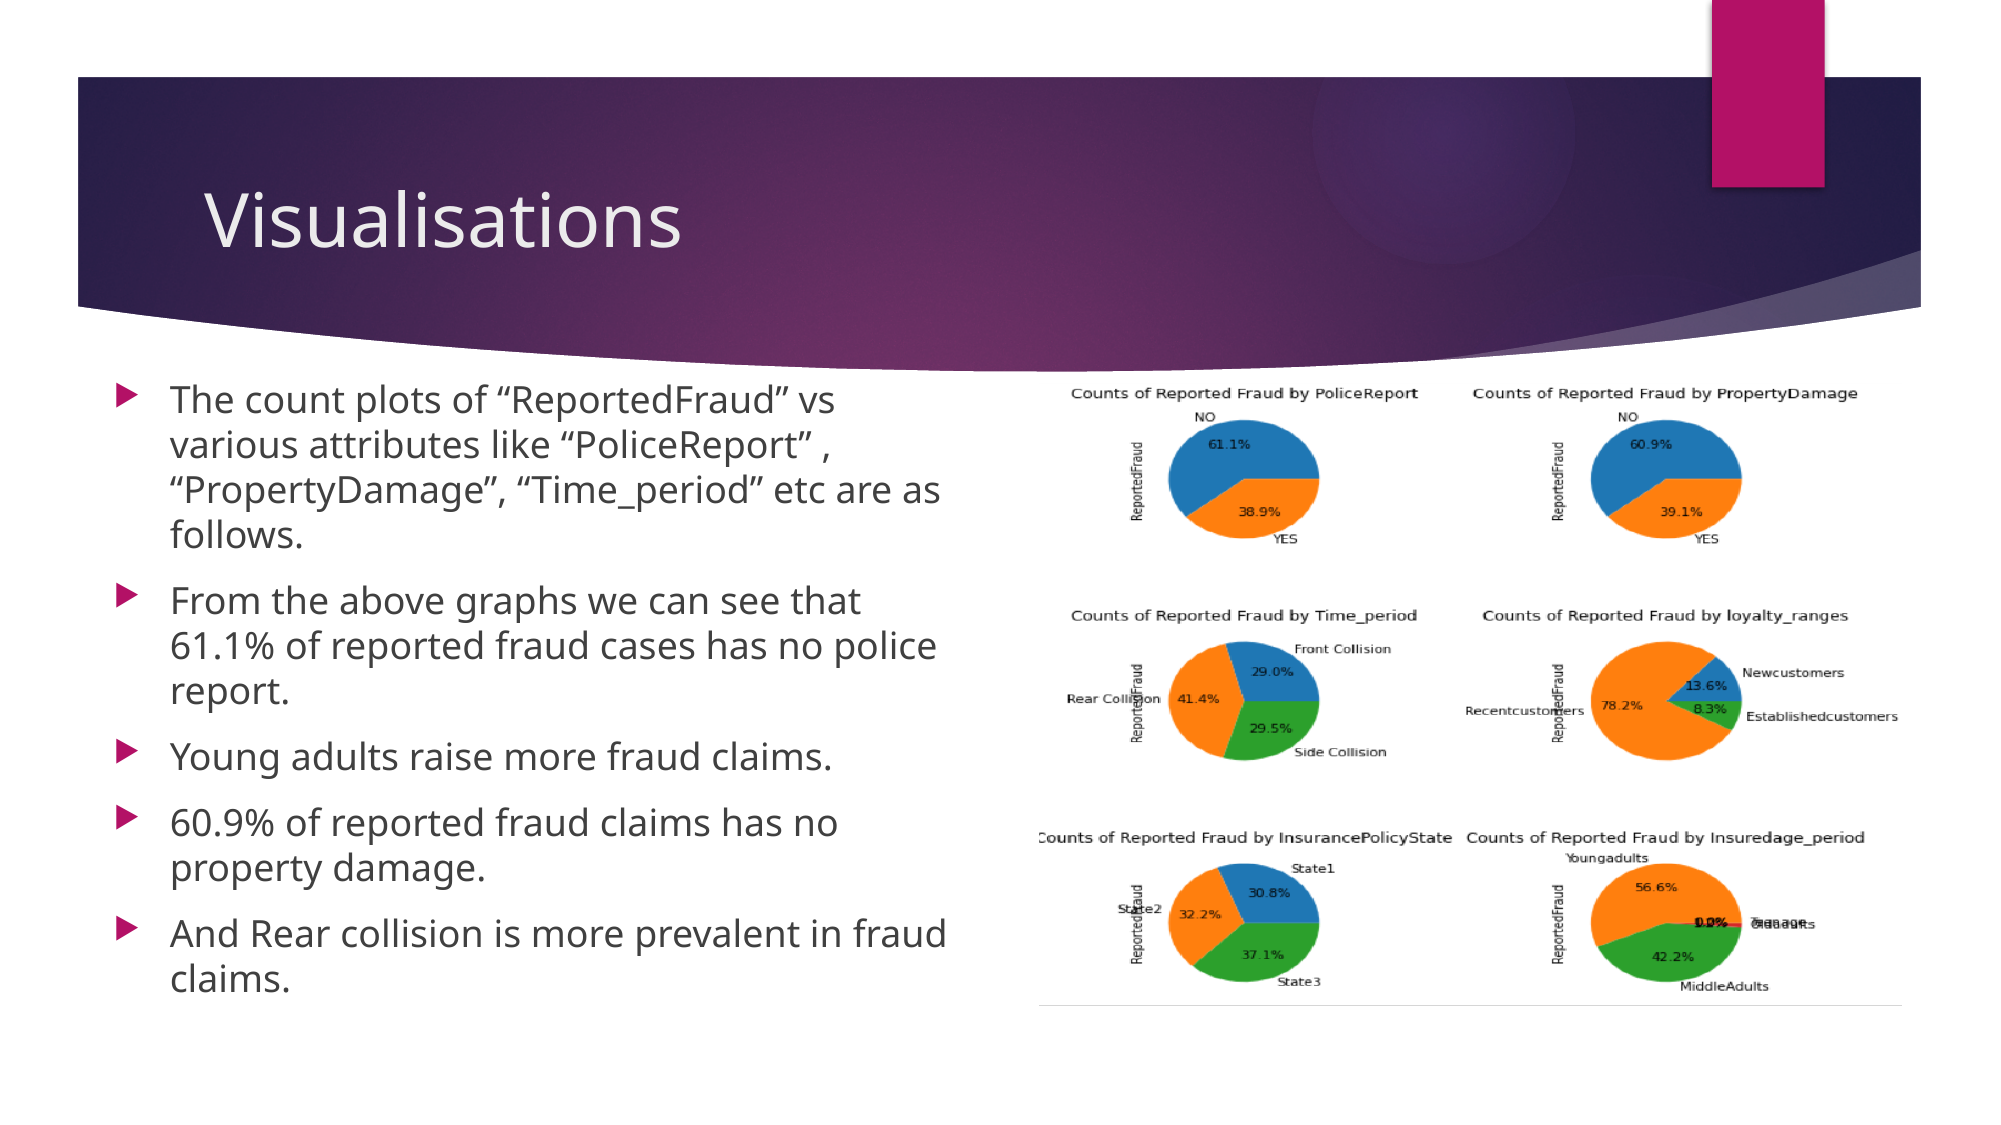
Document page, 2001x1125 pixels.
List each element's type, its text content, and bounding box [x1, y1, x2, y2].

list The count plots of “ReportedFraud” vs various attributes like “PoliceReport” , “PropertyDamage”, “Time_period” etc are as follows. From the above graphs we can see that 61.1% of reported fraud cases has no police report. Young adults raise more fraud claims. 60.9% of reported fraud claims has no property damage. And Rear collision is more prevalent in fraud claims. [98, 369, 989, 1089]
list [1039, 383, 1902, 1007]
title Visualisations [189, 159, 1627, 276]
